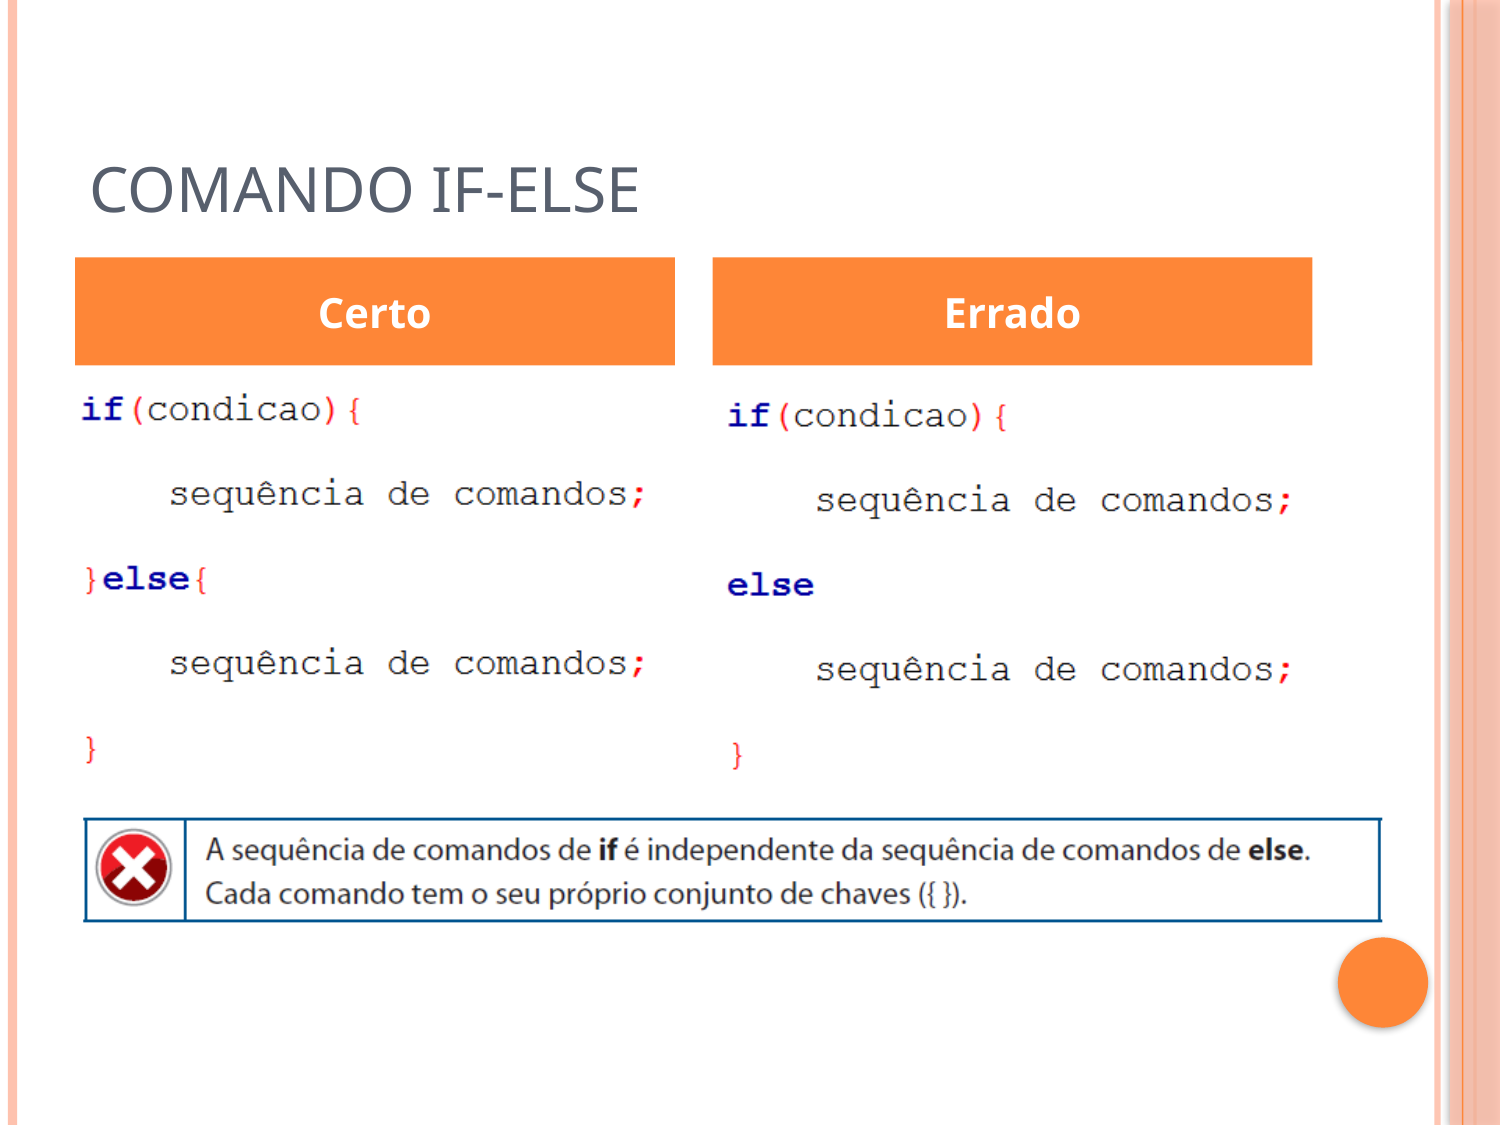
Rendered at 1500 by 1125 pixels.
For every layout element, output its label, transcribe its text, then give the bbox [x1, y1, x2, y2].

picture [74, 808, 1388, 931]
list Errado [712, 257, 1313, 366]
list Certo [75, 257, 675, 366]
title Comando if-else [75, 44, 1313, 233]
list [76, 389, 674, 774]
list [723, 386, 1311, 777]
